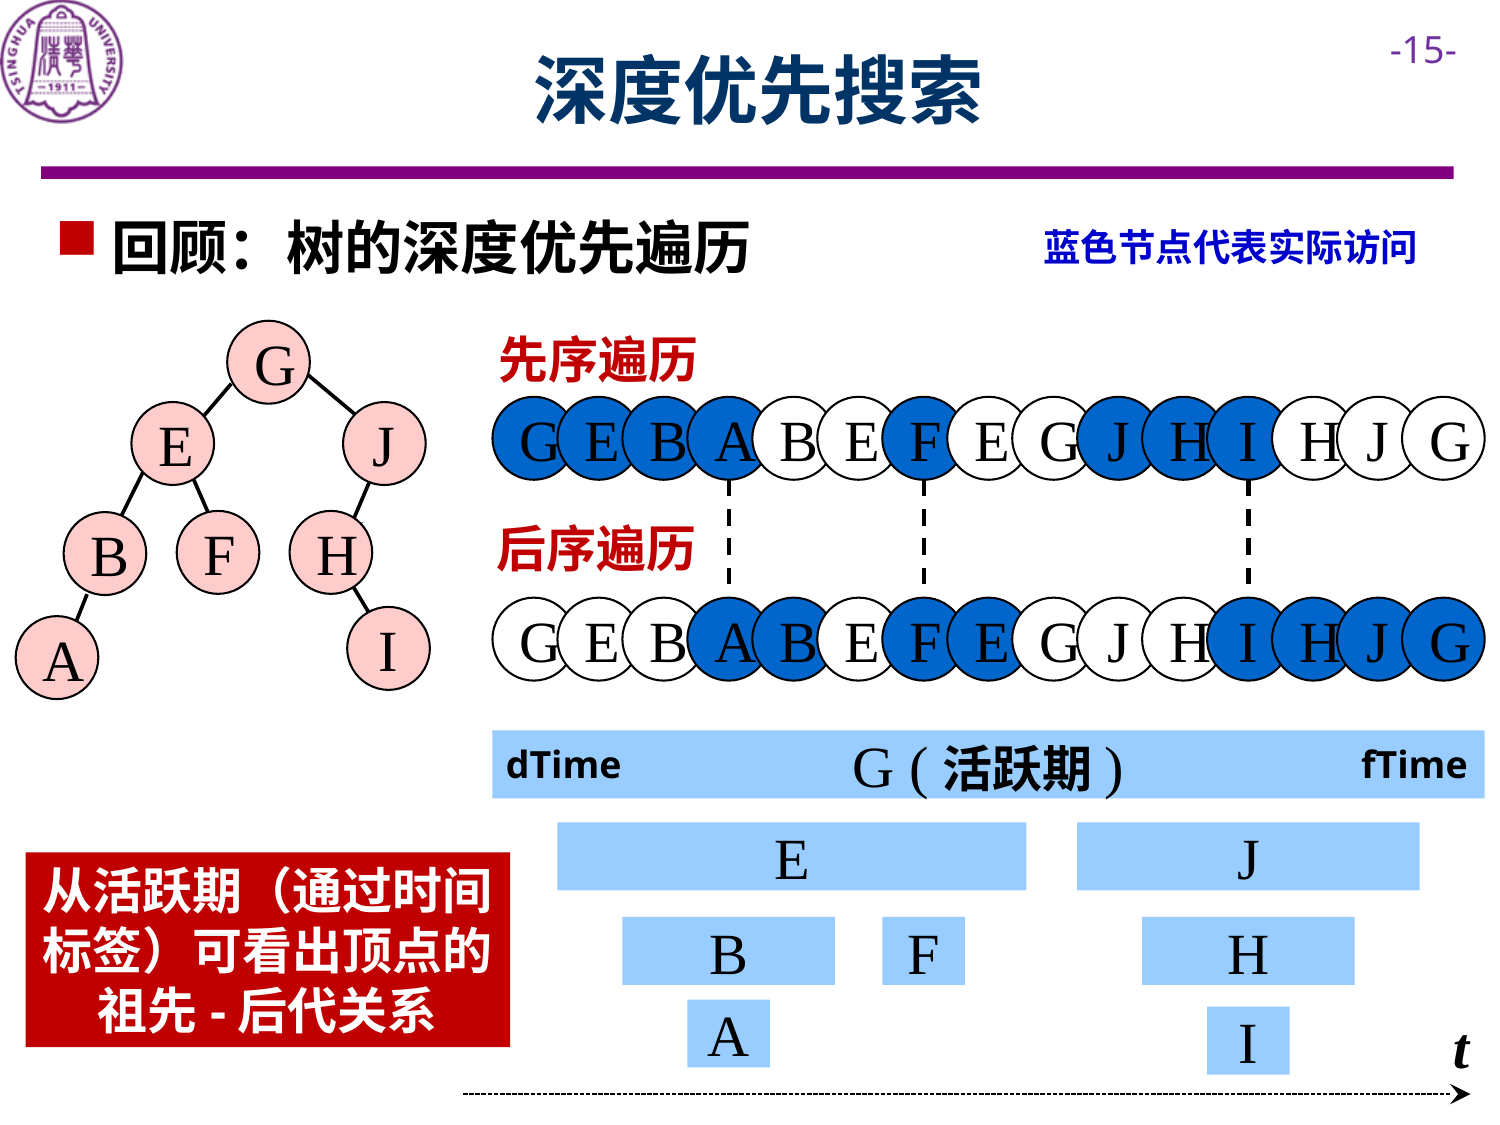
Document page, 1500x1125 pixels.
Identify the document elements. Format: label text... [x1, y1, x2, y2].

text_box G [1402, 597, 1485, 681]
text_box 先序遍历 [431, 320, 714, 396]
text_box 蓝色节点代表实际访问 [1028, 216, 1434, 276]
text_box G [492, 597, 566, 681]
text_box H [1142, 916, 1355, 985]
text_box J [1077, 597, 1151, 681]
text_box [15, 320, 431, 700]
text_box A [687, 597, 761, 681]
title 深度优先搜索 [135, 13, 1383, 165]
text_box I [1207, 597, 1281, 681]
text_box dTime [491, 733, 637, 793]
text_box 从活跃期（通过时间标签）可看出顶点的祖先-后代关系 [25, 852, 511, 1048]
text_box E [817, 597, 891, 681]
text_box B [622, 916, 835, 985]
text_box H [1142, 597, 1216, 681]
text_box F [882, 597, 956, 681]
text_box B [622, 597, 696, 681]
text_box F [882, 916, 965, 985]
text_box fTime [1346, 733, 1483, 793]
text_box t [1419, 1011, 1500, 1080]
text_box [492, 396, 1485, 480]
text_box H [1272, 597, 1346, 681]
text_box 后序遍历 [434, 510, 712, 586]
text_box A [687, 999, 770, 1068]
text_box G (活跃期) [492, 730, 1485, 799]
text_box J [1337, 597, 1411, 681]
text_box E [557, 822, 1027, 891]
text_box E [947, 597, 1021, 681]
picture [0, 0, 124, 124]
text_box E [557, 597, 631, 681]
text_box 回顾：树的深度优先遍历 [40, 203, 923, 289]
text_box J [1077, 822, 1420, 891]
text_box B [752, 597, 826, 681]
text_box I [1207, 1006, 1290, 1075]
text_box G [1012, 597, 1086, 681]
